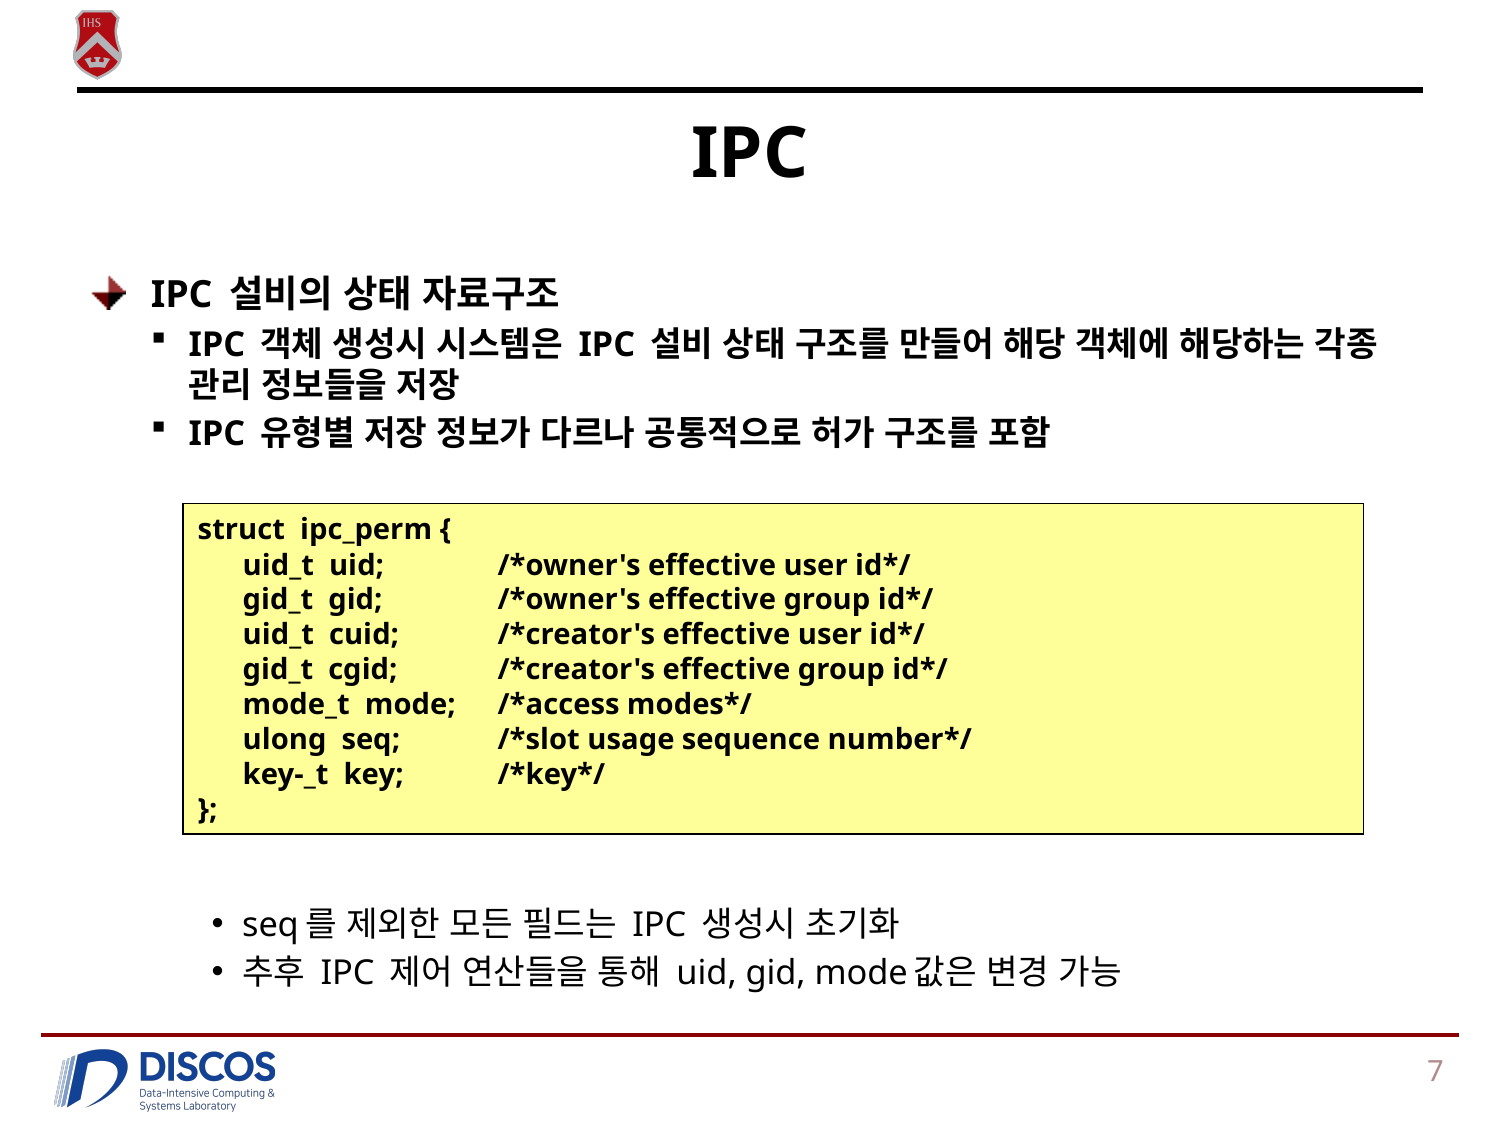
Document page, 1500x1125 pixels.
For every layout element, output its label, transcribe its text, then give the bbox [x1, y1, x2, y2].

slide_number 7 [1108, 1042, 1459, 1103]
text_box struct ipc_perm { uid_t uid; /*owner's effective user id*/ gid_t gid; /*owner's effective group id*/ uid_t cuid; /*creator's effective user id*/ gid_t cgid; /*creator's effective group id*/ mode_t mode; /*access modes*/ ulong seq; /*slot usage sequence number*/ key-_t key; /*key*/ }; [182, 503, 1364, 835]
title IPC [75, 101, 1425, 197]
picture [41, 1038, 288, 1125]
list IPC 설비의 상태 자료구조 IPC 객체 생성시 시스템은 IPC 설비 상태 구조를 만들어 해당 객체에 해당하는 각종 관리 정보들을 저장 IPC 유형별 저장 정보가 다르나 공통적으로 허가 구조를 포함 seq를 제외한 모든 필드는 IPC 생성시 초기화 추후 IPC 제어 연산들을 통해 uid, gid, mode값은 변경 가능 [75, 262, 1425, 1005]
picture [90, 274, 126, 310]
